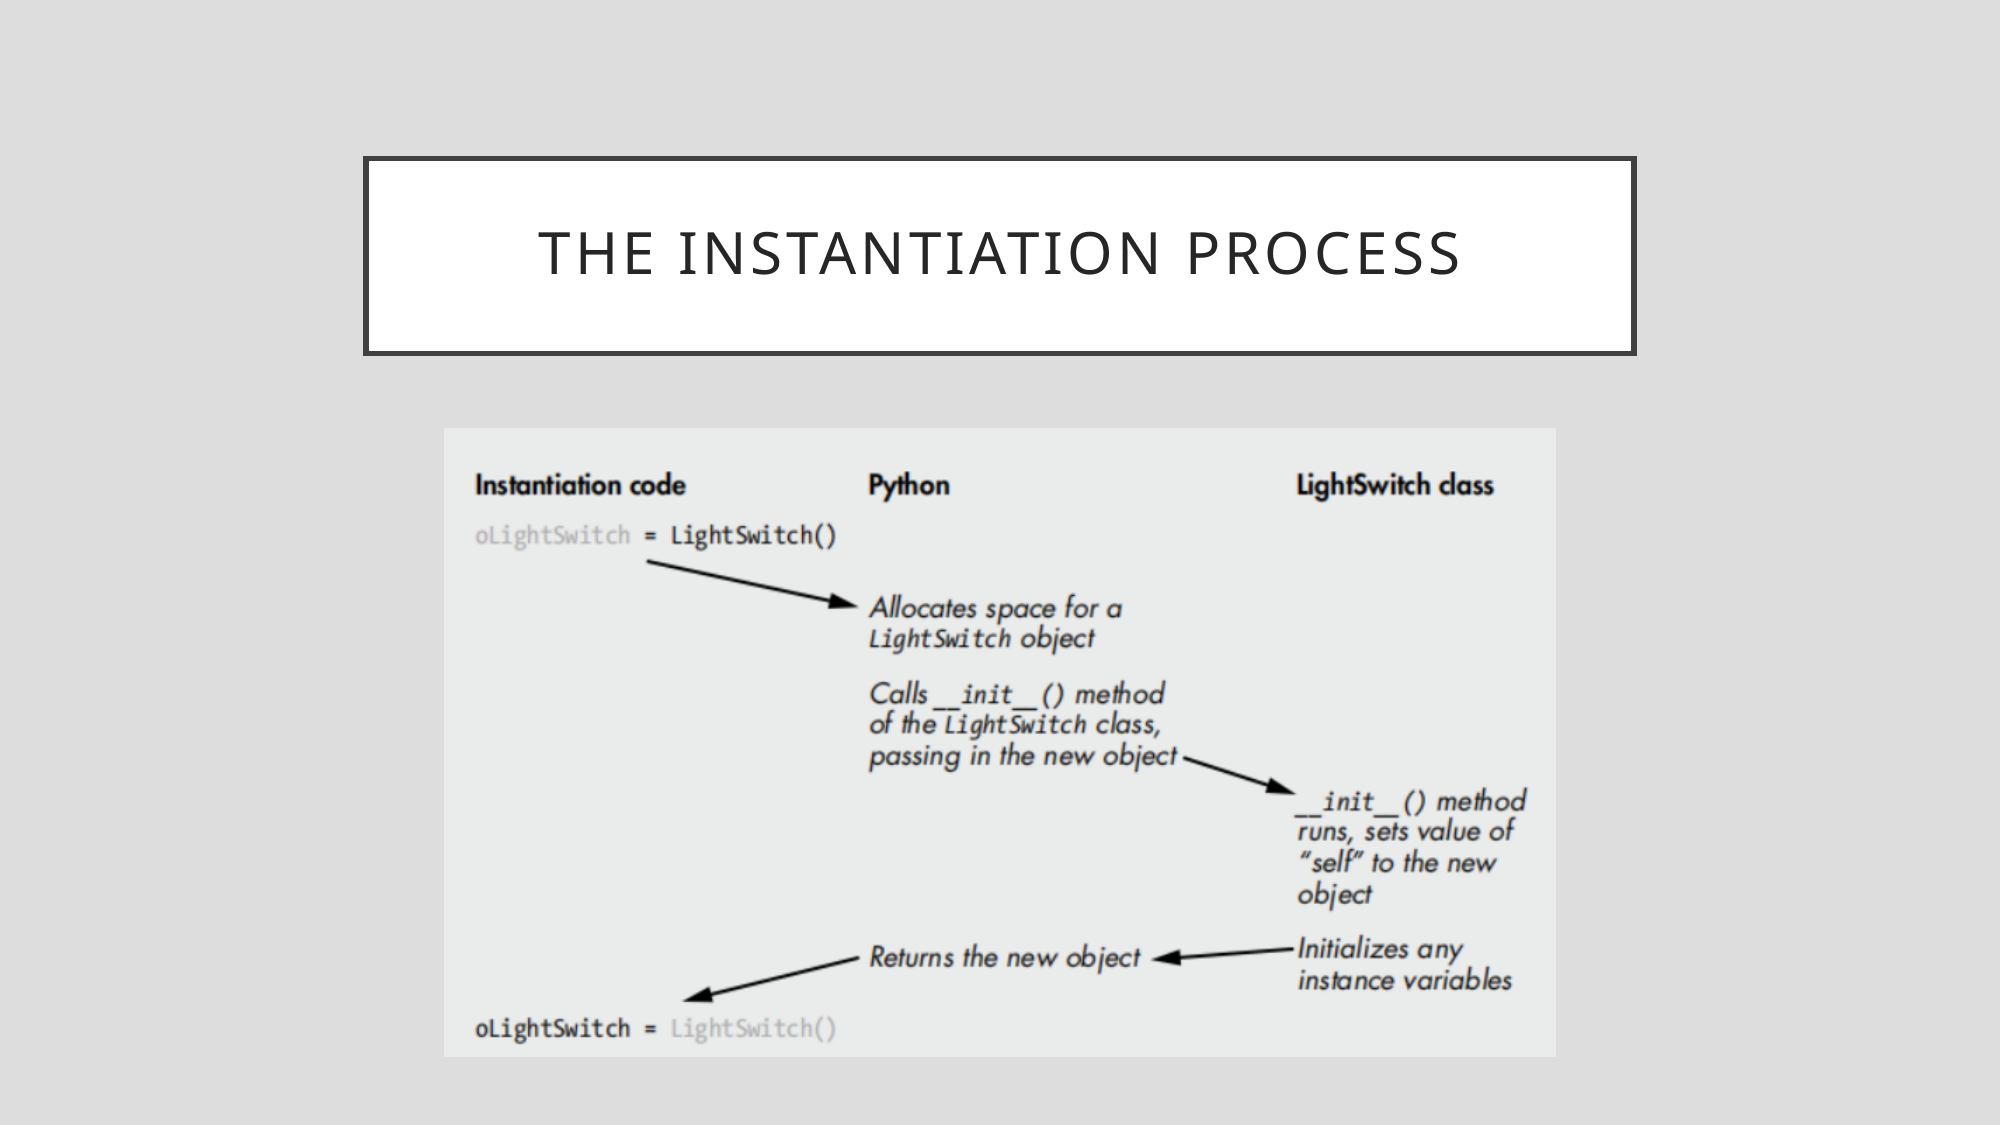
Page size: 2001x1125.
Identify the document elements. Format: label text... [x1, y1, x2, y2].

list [444, 428, 1556, 1057]
title The instantiation process [363, 156, 1637, 356]
